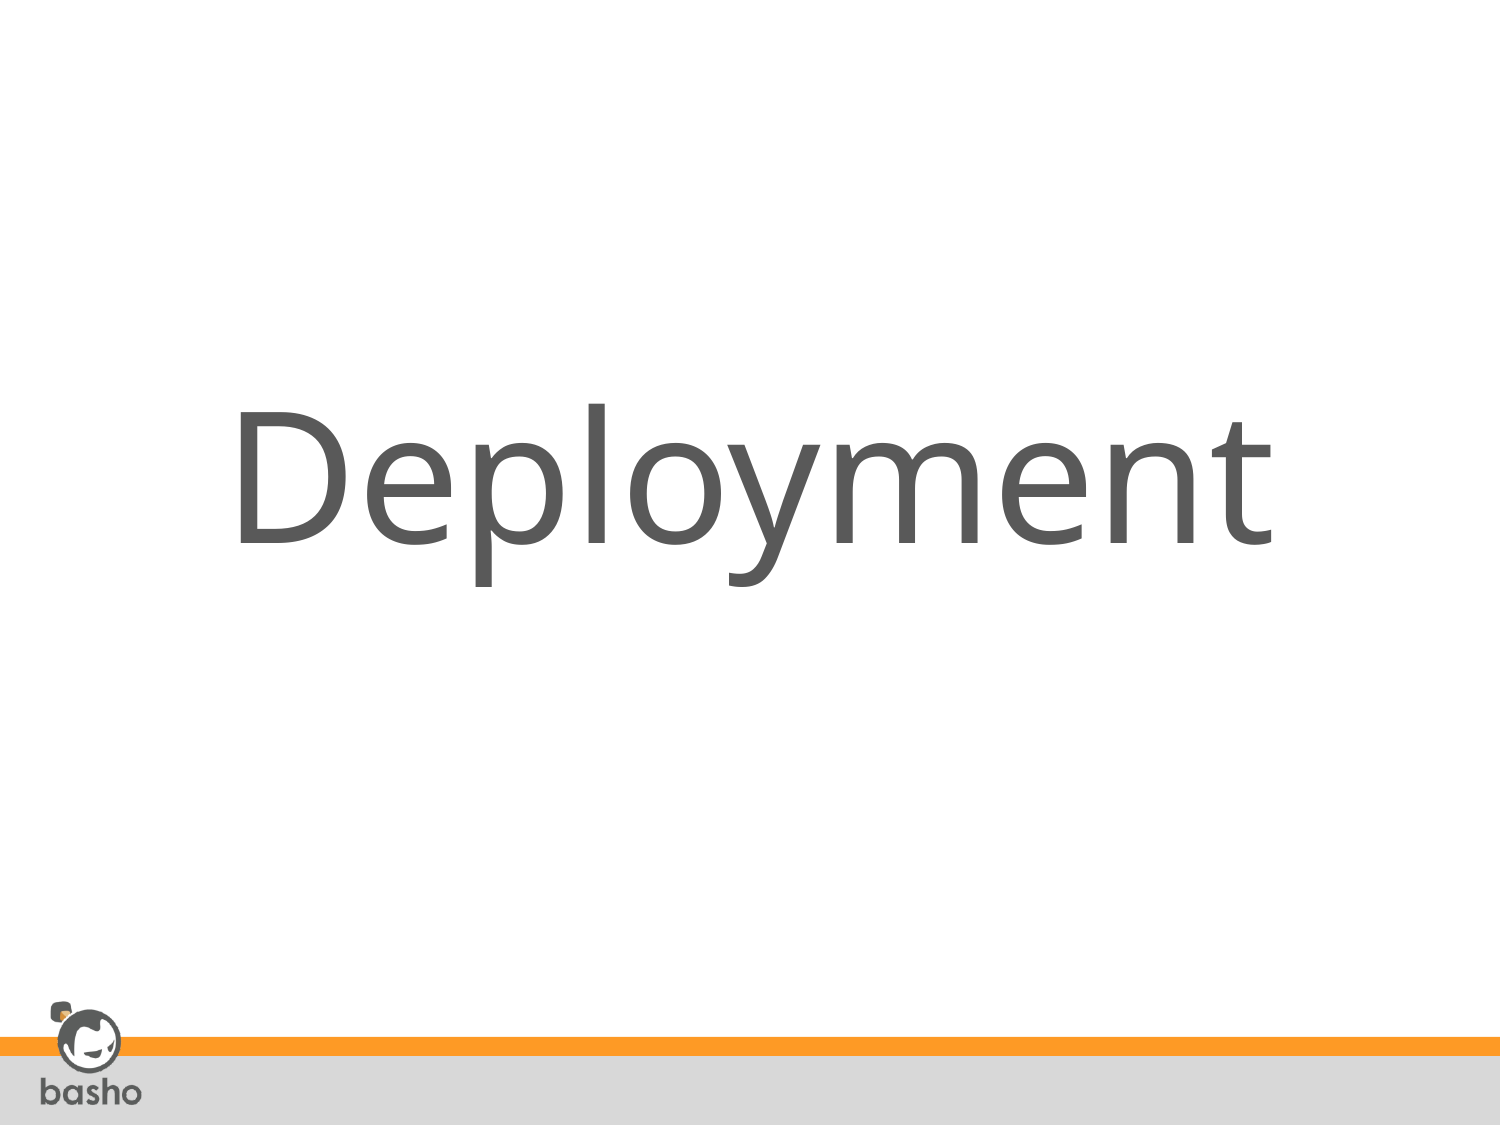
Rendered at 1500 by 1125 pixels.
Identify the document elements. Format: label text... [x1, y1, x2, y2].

title Deployment [112, 302, 1388, 638]
picture [38, 1001, 144, 1115]
